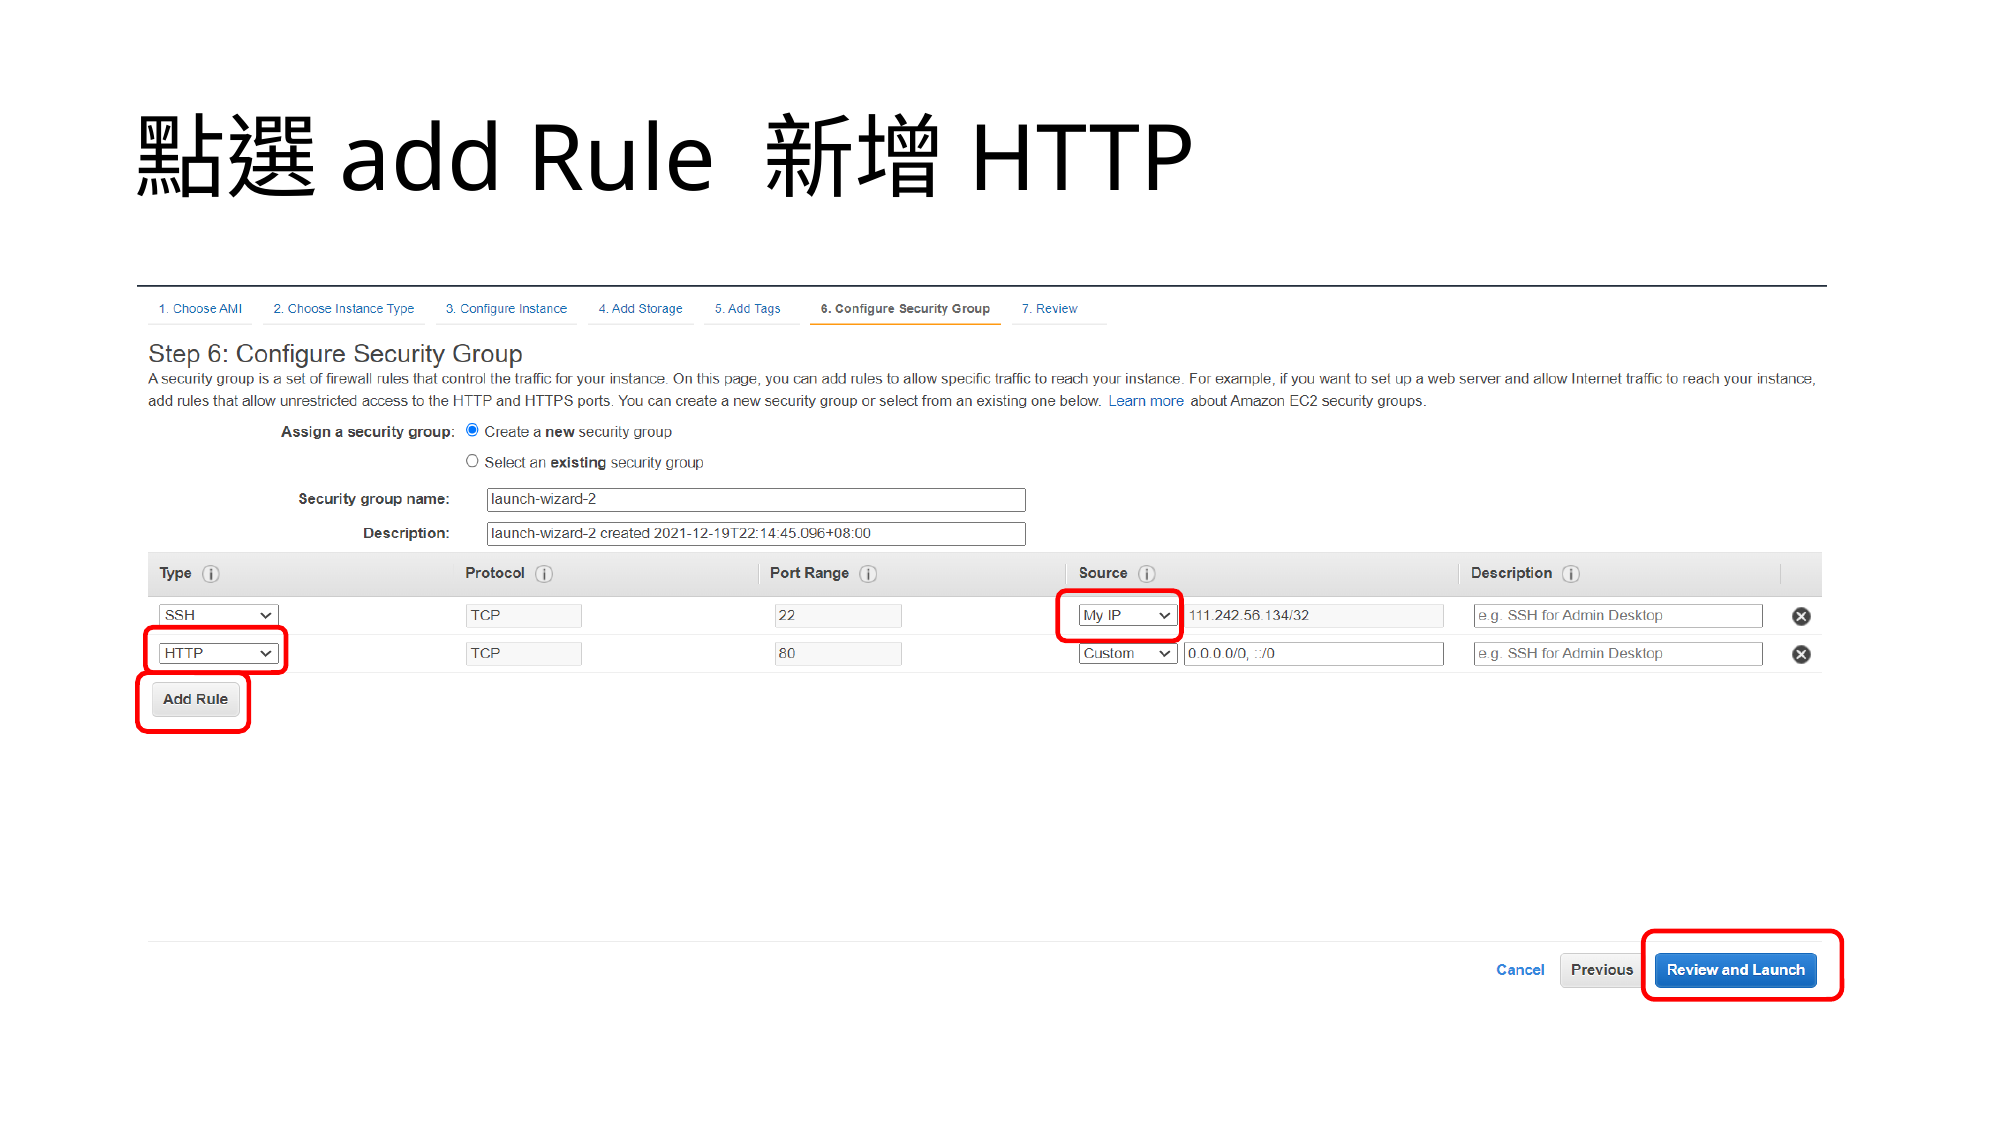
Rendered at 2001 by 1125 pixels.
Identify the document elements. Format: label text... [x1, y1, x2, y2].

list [137, 285, 1827, 1000]
title 點選add Rule 新增HTTP [119, 52, 1845, 270]
text_box [1651, 929, 1843, 1001]
